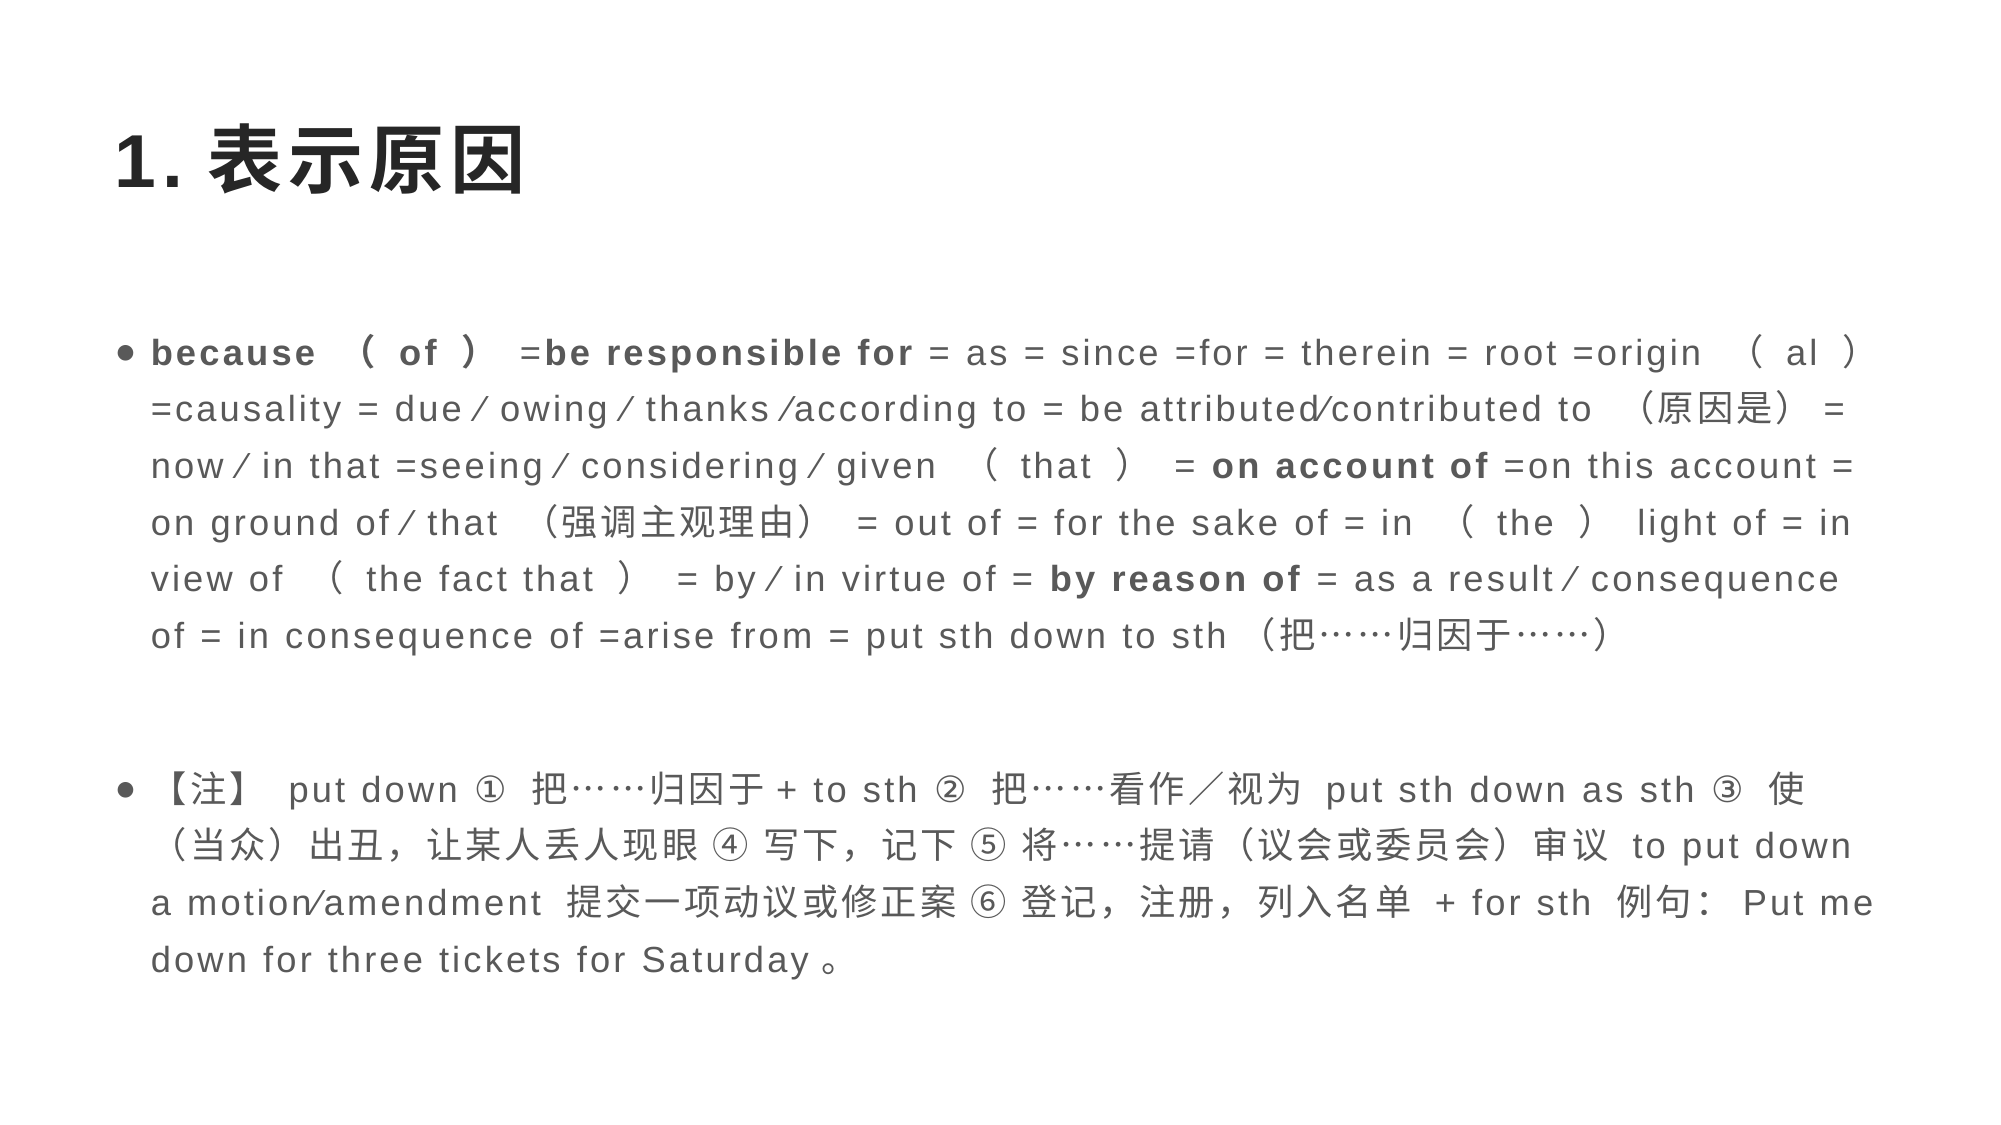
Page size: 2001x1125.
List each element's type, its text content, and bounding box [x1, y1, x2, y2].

title 1.表示原因 [99, 99, 1900, 216]
list because （ of ） =be responsible for = as = since =for = therein = root =origin （ al ） =causality = due ∕ owing ∕ thanks ∕according to = be attributed∕contributed to （原因是）= now ∕ in that =seeing ∕ considering ∕ given （ that ） = on account of =on this account = on ground of ∕ that （强调主观理由） = out of = for the sake of = in （ the ） light of = in view of （ the fact that ） = by ∕ in virtue of = by reason of = as a result ∕ consequence of = in consequence of =arise from = put sth down to sth（把……归因于……） 【注】 put down ① 把……归因于+ to sth ② 把……看作∕视为 put sth down as sth ③ 使（当众）出丑，让某人丢人现眼 ④ 写下，记下 ⑤ 将……提请（议会或委员会）审议 to put down a motion∕amendment 提交一项动议或修正案 ⑥ 登记，注册，列入名单 + for sth 例句：Put me down for three tickets for Saturday。 [99, 244, 1900, 1026]
